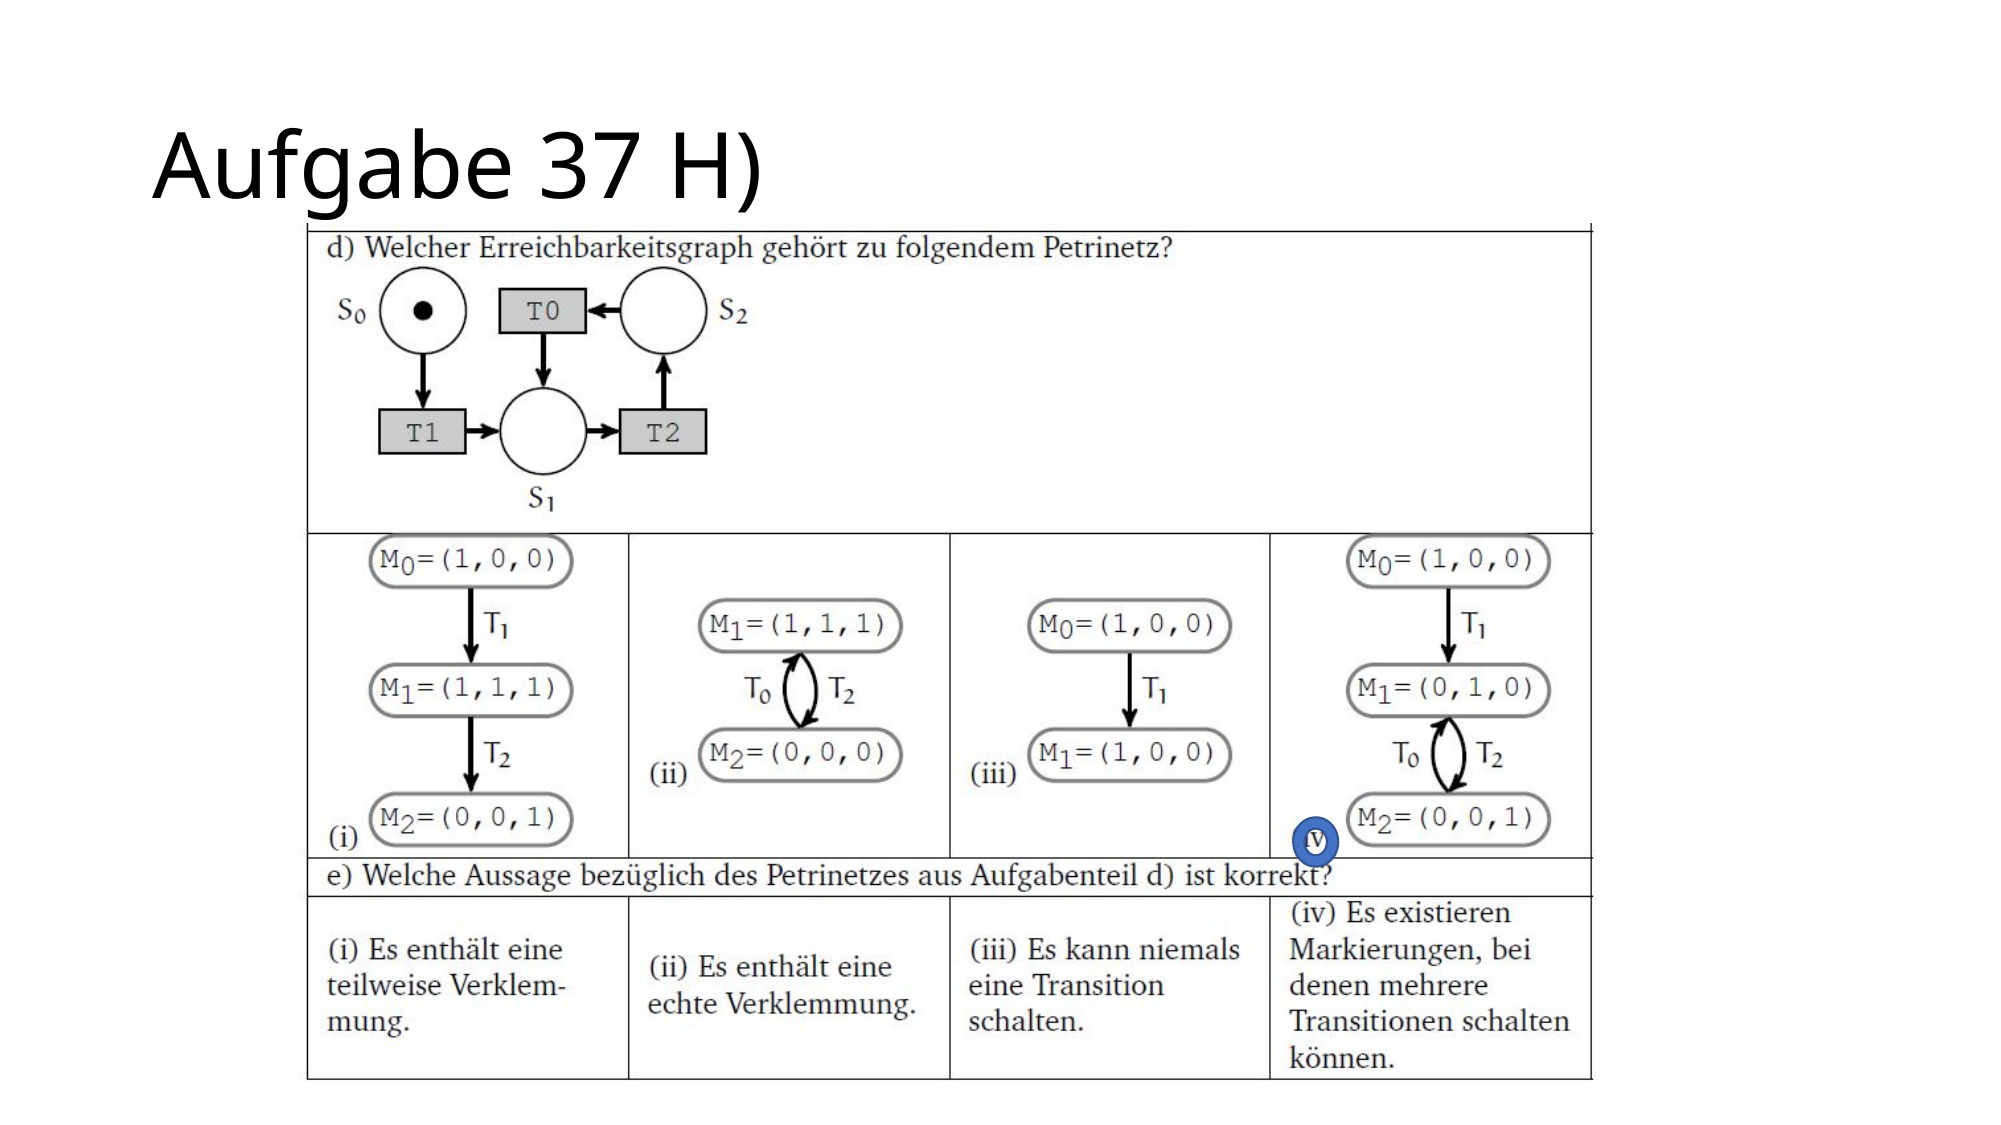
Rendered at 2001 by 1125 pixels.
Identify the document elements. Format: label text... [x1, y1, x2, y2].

picture [298, 223, 1596, 1084]
title Aufgabe 37 H) [137, 59, 1863, 278]
